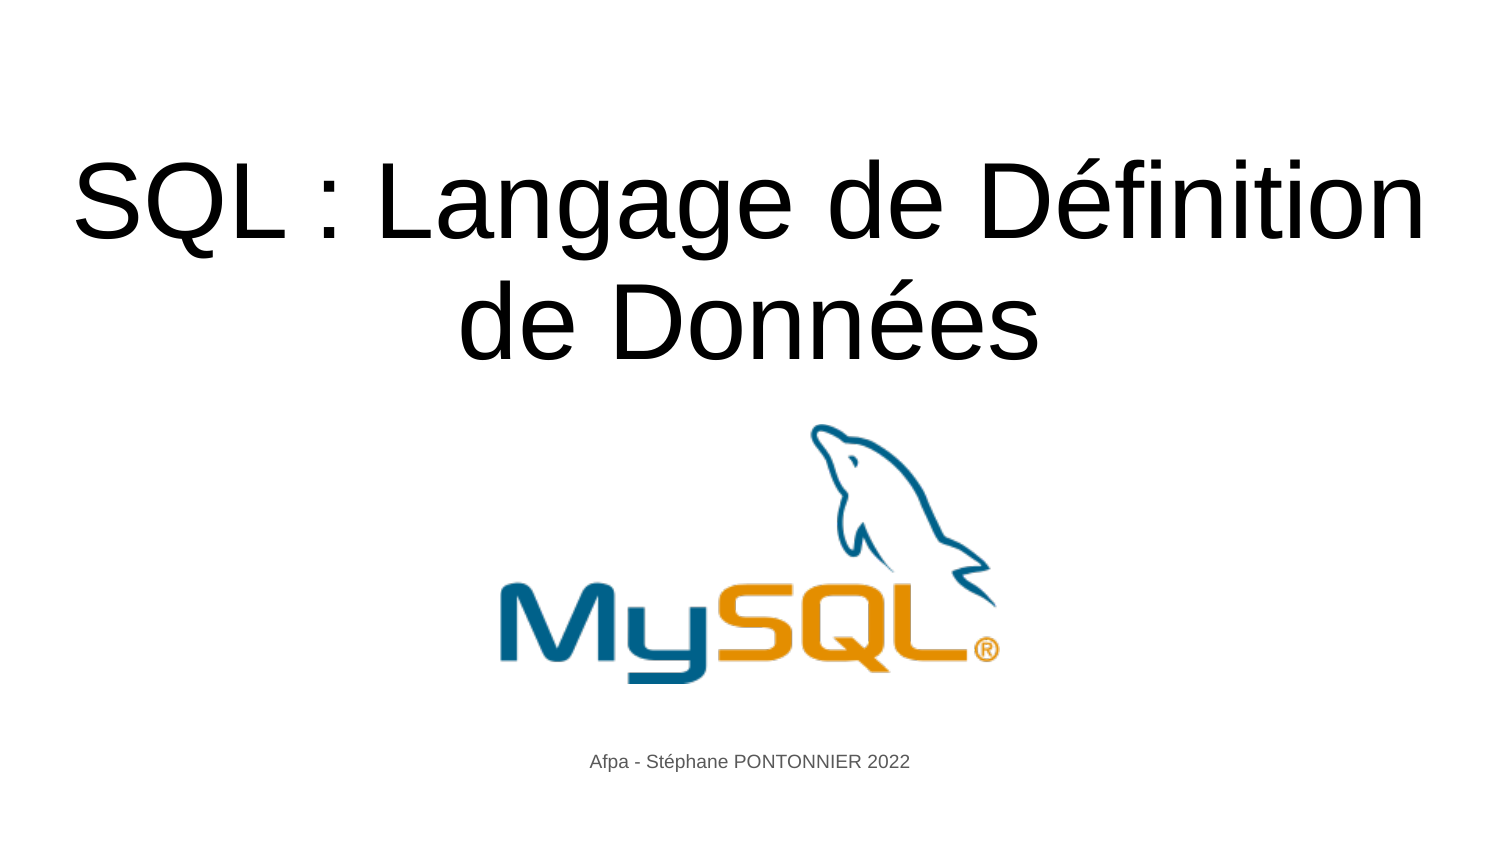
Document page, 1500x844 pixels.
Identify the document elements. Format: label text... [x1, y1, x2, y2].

subtitle Afpa - Stéphane PONTONNIER 2022 [51, 735, 1449, 788]
title SQL : Langage de Définition de Données [51, 60, 1449, 398]
picture [499, 424, 1001, 685]
